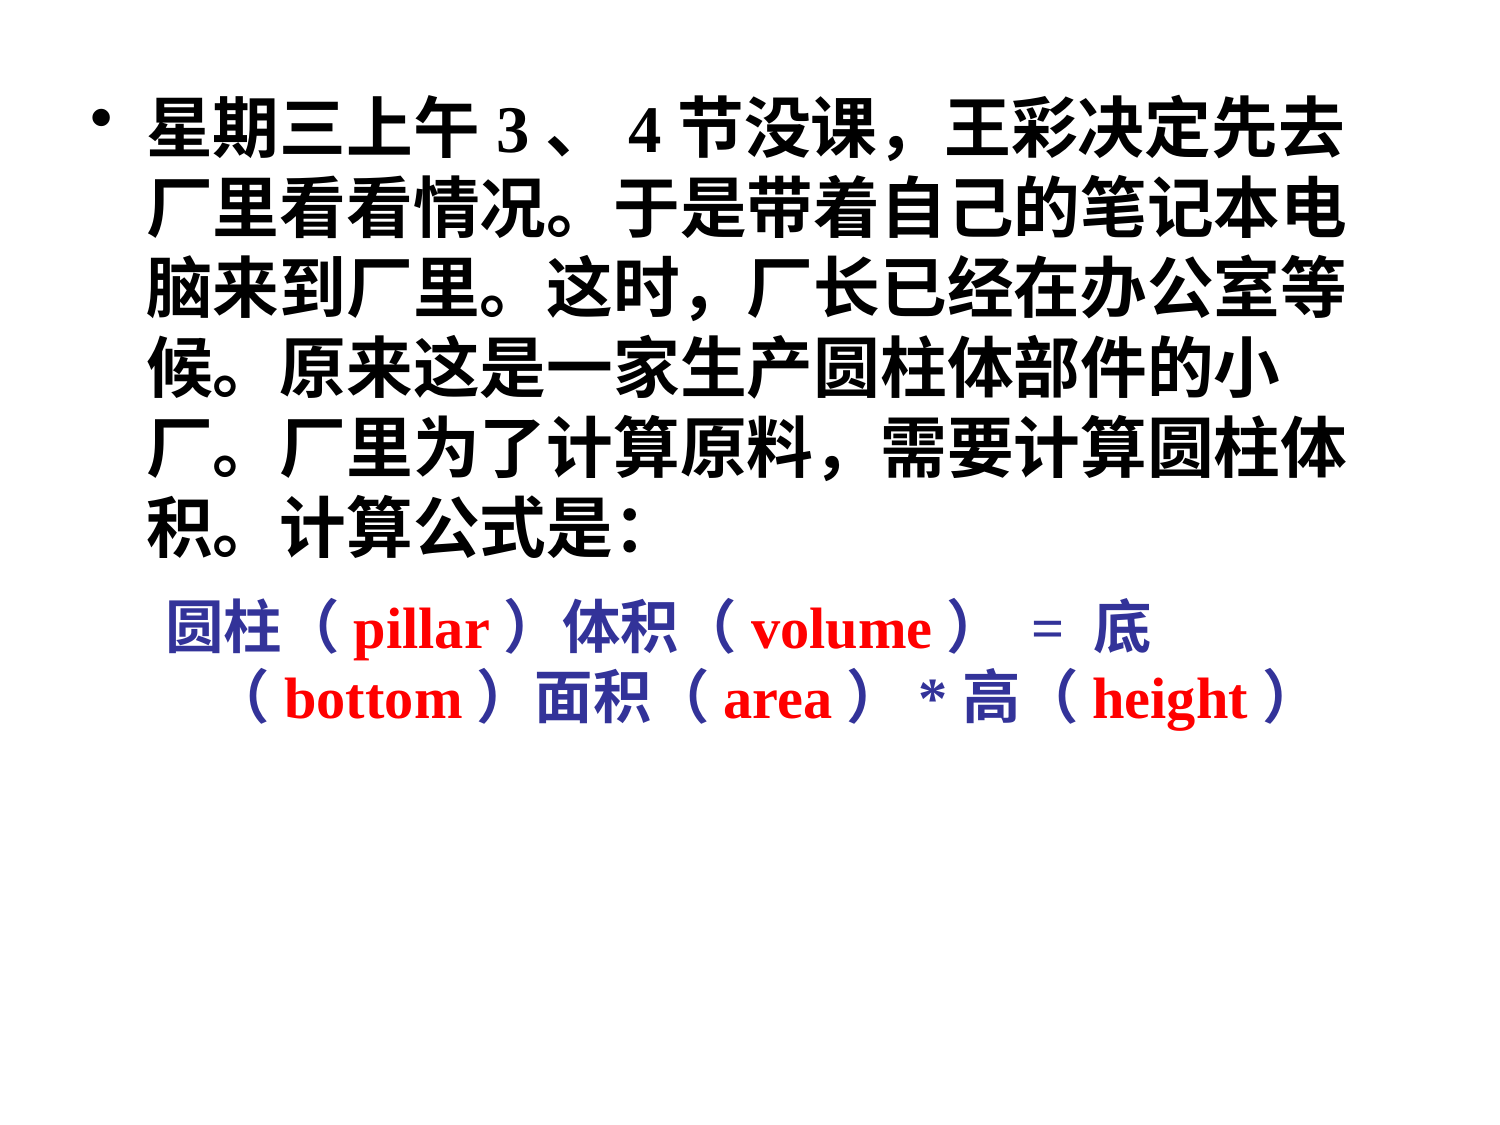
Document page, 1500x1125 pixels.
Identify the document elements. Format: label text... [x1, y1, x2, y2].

list 星期三上午3、4节没课，王彩决定先去厂里看看情况。于是带着自己的笔记本电脑来到厂里。这时，厂长已经在办公室等候。原来这是一家生产圆柱体部件的小厂。厂里为了计算原料，需要计算圆柱体积。计算公式是： 圆柱（pillar）体积（volume） = 底（bottom）面积（area）*高（height） [74, 77, 1426, 1006]
